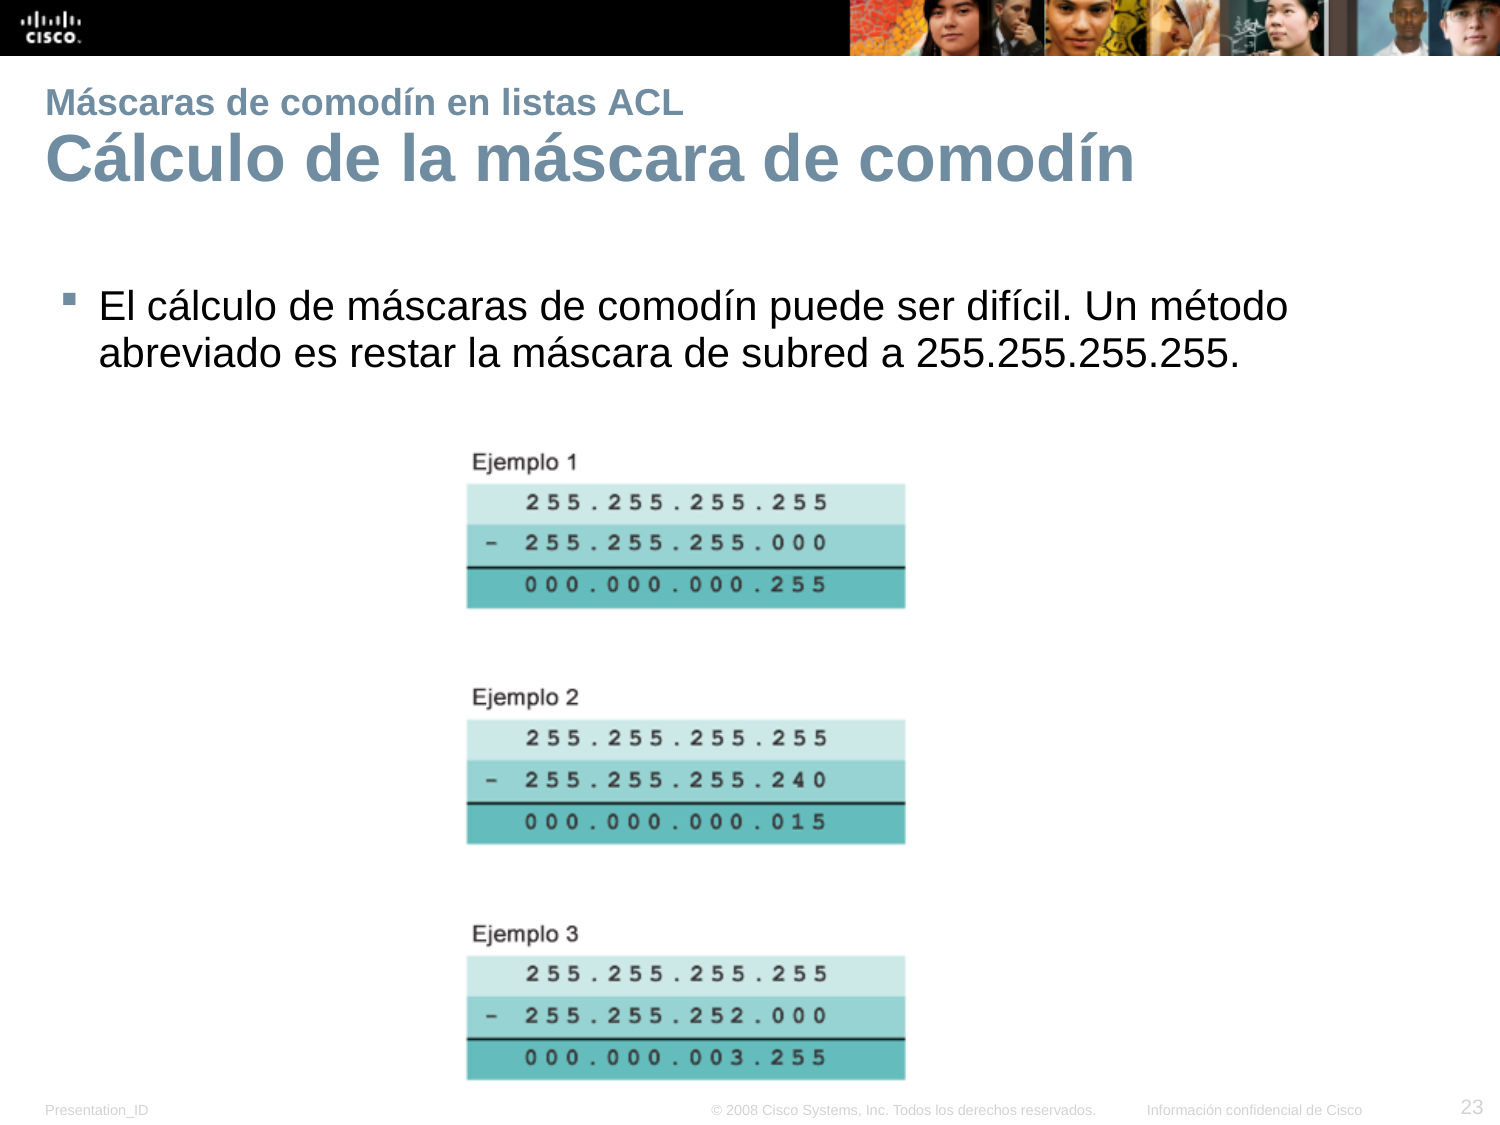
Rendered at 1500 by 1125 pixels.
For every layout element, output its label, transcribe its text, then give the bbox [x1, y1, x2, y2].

title Máscaras de comodín en listas ACL Cálculo de la máscara de comodín [31, 64, 1471, 203]
text_box El cálculo de máscaras de comodín puede ser difícil. Un método abreviado es restar la máscara de subred a 255.255.255.255. [44, 274, 1333, 439]
picture [454, 440, 923, 1096]
picture [0, 0, 1500, 56]
